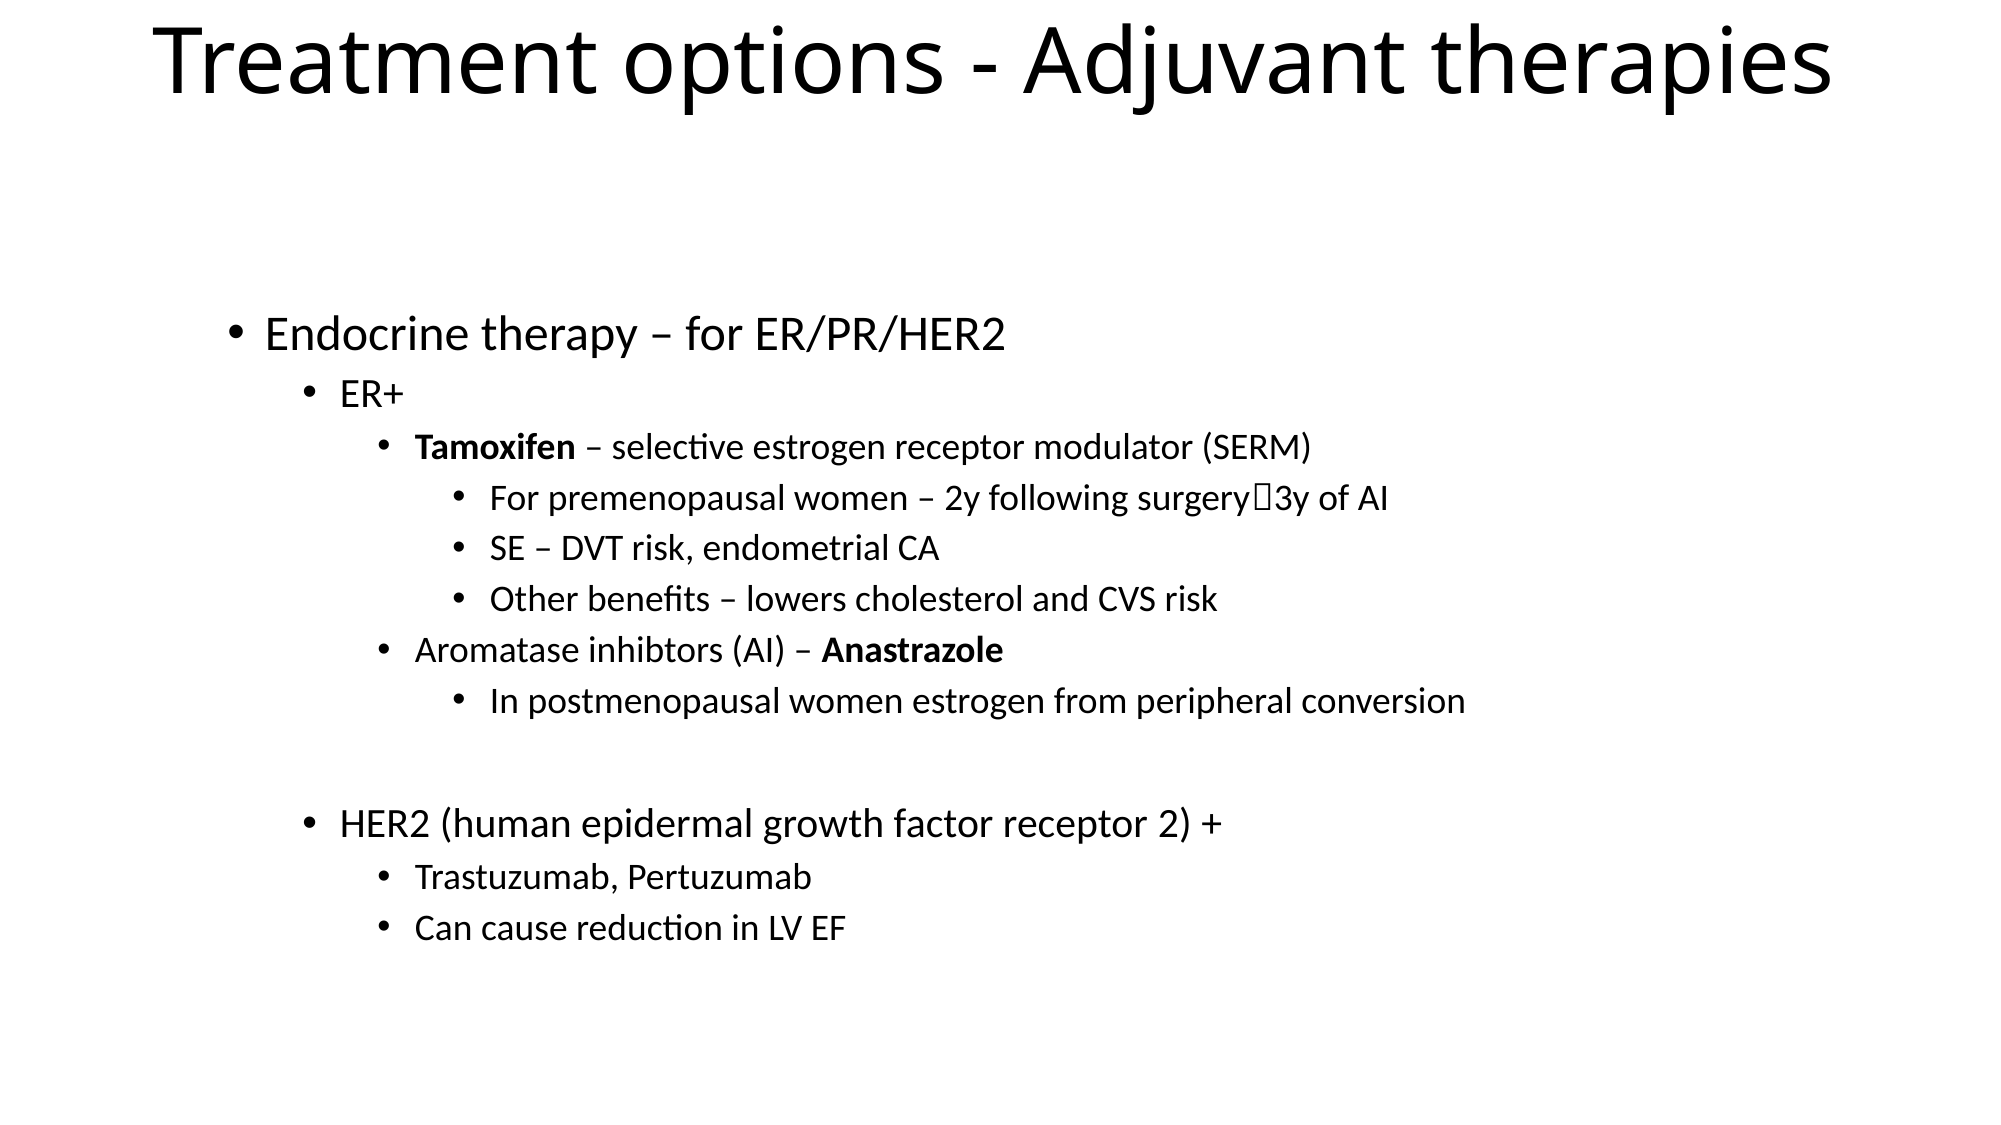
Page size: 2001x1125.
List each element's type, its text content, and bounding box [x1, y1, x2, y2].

title Treatment options - Adjuvant therapies [137, 59, 1863, 278]
list Endocrine therapy – for ER/PR/HER2 ER+ Tamoxifen – selective estrogen receptor modulator (SERM) For premenopausal women – 2y following surgery3y of AI SE – DVT risk, endometrial CA Other benefits – lowers cholesterol and CVS risk Aromatase inhibtors (AI) – Anastrazole In postmenopausal women estrogen from peripheral conversion HER2 (human epidermal growth factor receptor 2) + Trastuzumab, Pertuzumab Can cause reduction in LV EF [137, 299, 1863, 1014]
